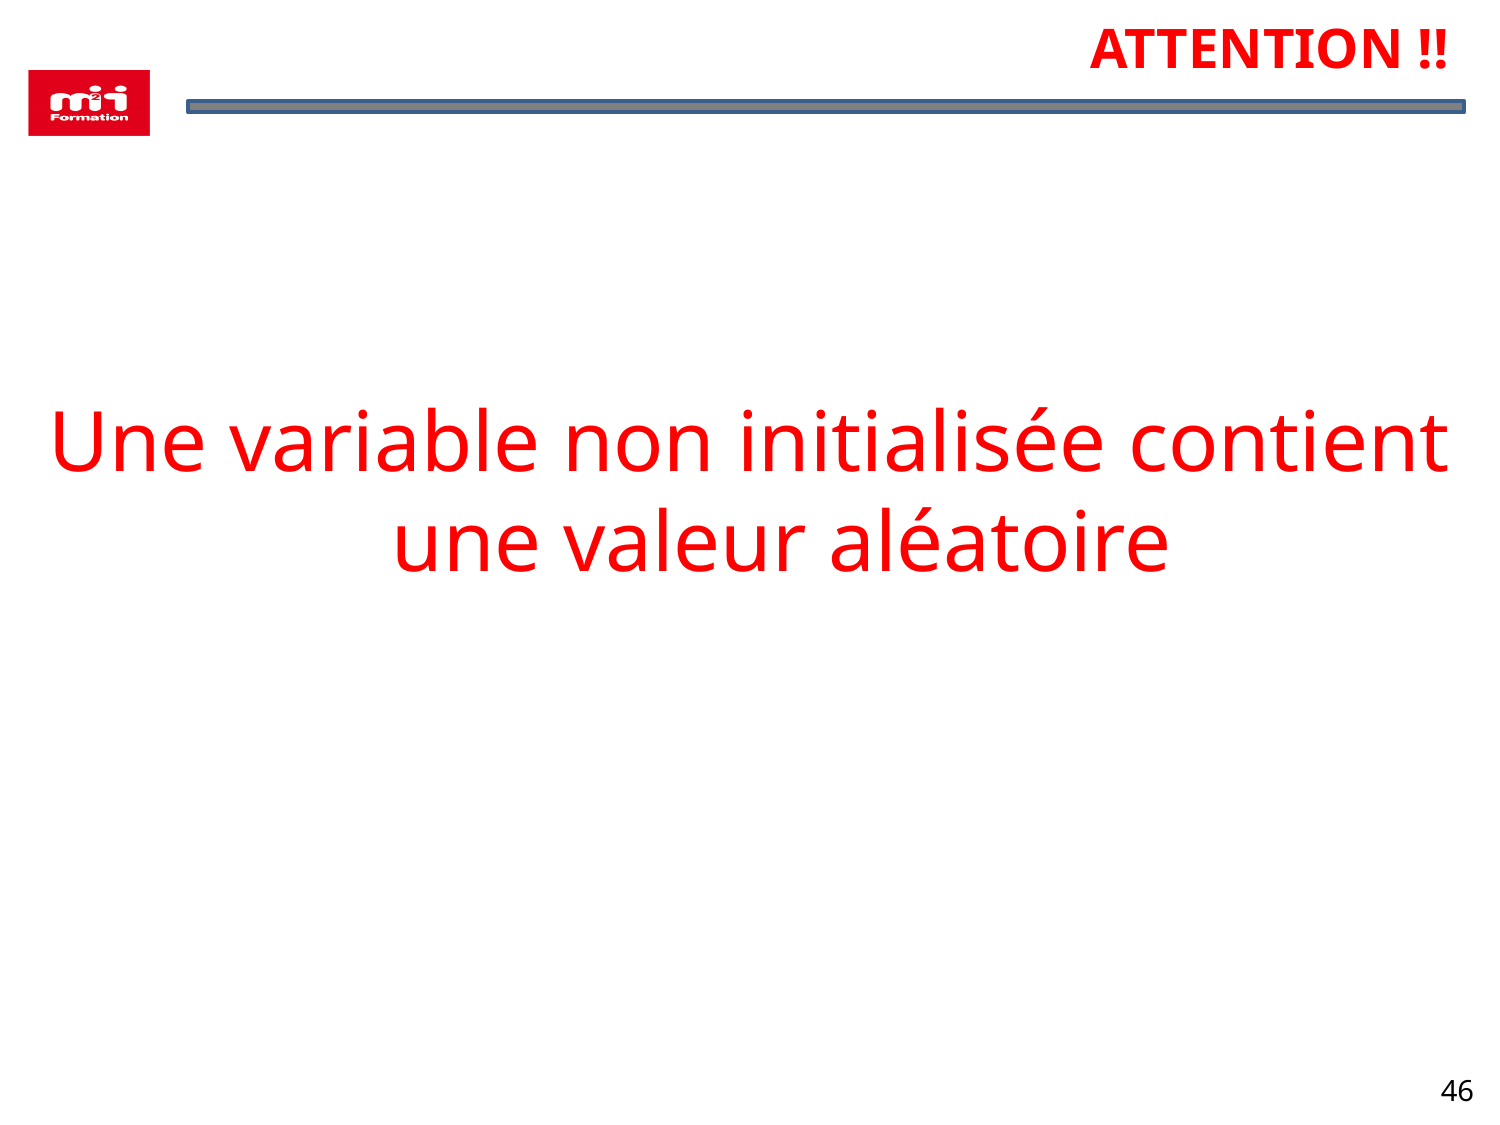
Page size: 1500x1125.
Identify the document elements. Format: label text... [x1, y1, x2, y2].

list Une variable non initialisée contient une valeur aléatoire [32, 149, 1468, 1054]
picture [28, 70, 150, 136]
title ATTENTION !! [113, 6, 1464, 88]
slide_number 46 [1414, 1065, 1500, 1125]
